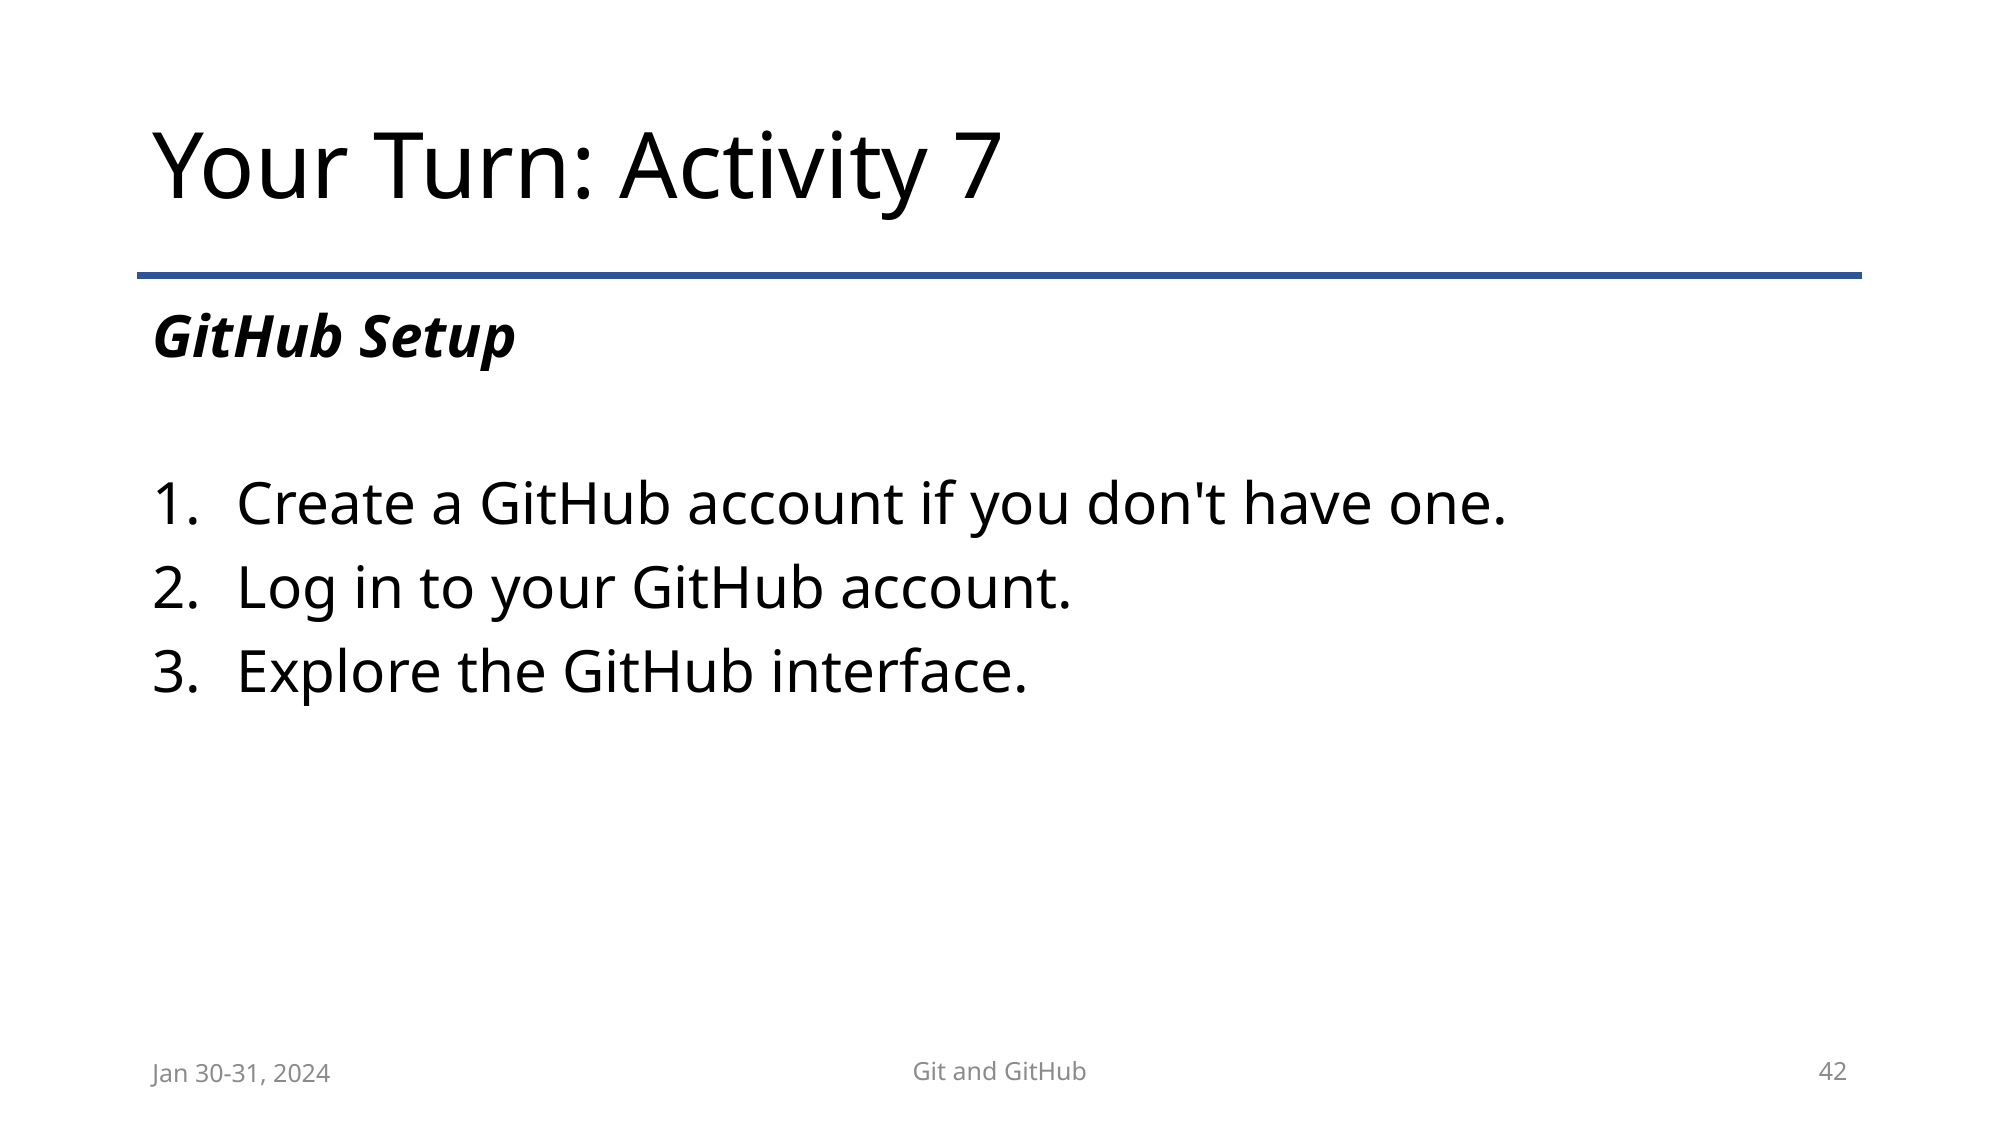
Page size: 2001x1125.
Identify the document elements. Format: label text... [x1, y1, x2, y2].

slide_number 42 [1412, 1042, 1863, 1103]
footer Git and GitHub [662, 1042, 1338, 1103]
list GitHub Setup Create a GitHub account if you don't have one. Log in to your GitHub account. Explore the GitHub interface. [137, 299, 1863, 1014]
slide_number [137, 1042, 588, 1103]
title Your Turn: Activity 7 [137, 59, 1863, 278]
